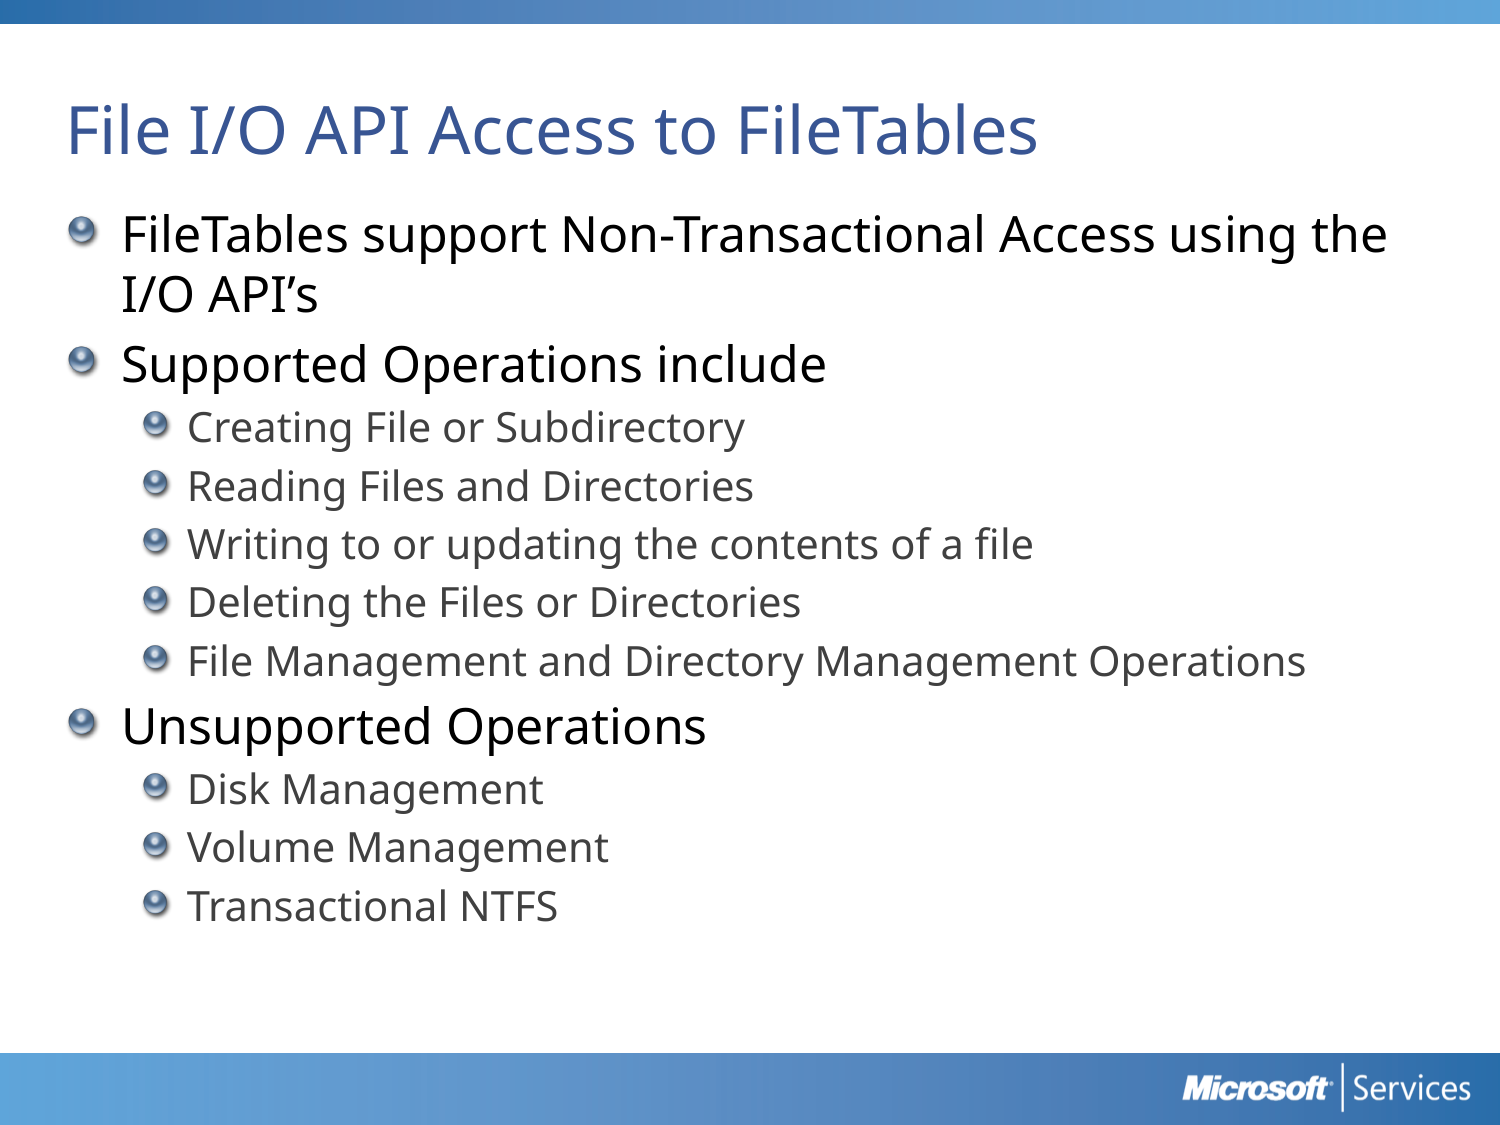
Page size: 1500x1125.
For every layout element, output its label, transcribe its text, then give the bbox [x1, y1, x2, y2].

picture [140, 468, 173, 501]
picture [140, 771, 173, 804]
picture [65, 344, 101, 380]
list FileTables support Non-Transactional Access using the I/O API’s Supported Operations include Creating File or Subdirectory Reading Files and Directories Writing to or updating the contents of a file Deleting the Files or Directories File Management and Directory Management Operations Unsupported Operations Disk Management Volume Management Transactional NTFS [50, 195, 1450, 1043]
picture [140, 888, 173, 921]
picture [140, 830, 173, 863]
picture [140, 409, 173, 442]
picture [140, 526, 173, 559]
picture [65, 214, 101, 250]
picture [140, 584, 173, 618]
picture [0, 0, 1500, 24]
picture [0, 1050, 1500, 1125]
title File I/O API Access to FileTables [50, 24, 1450, 175]
picture [65, 706, 101, 742]
picture [140, 643, 173, 676]
